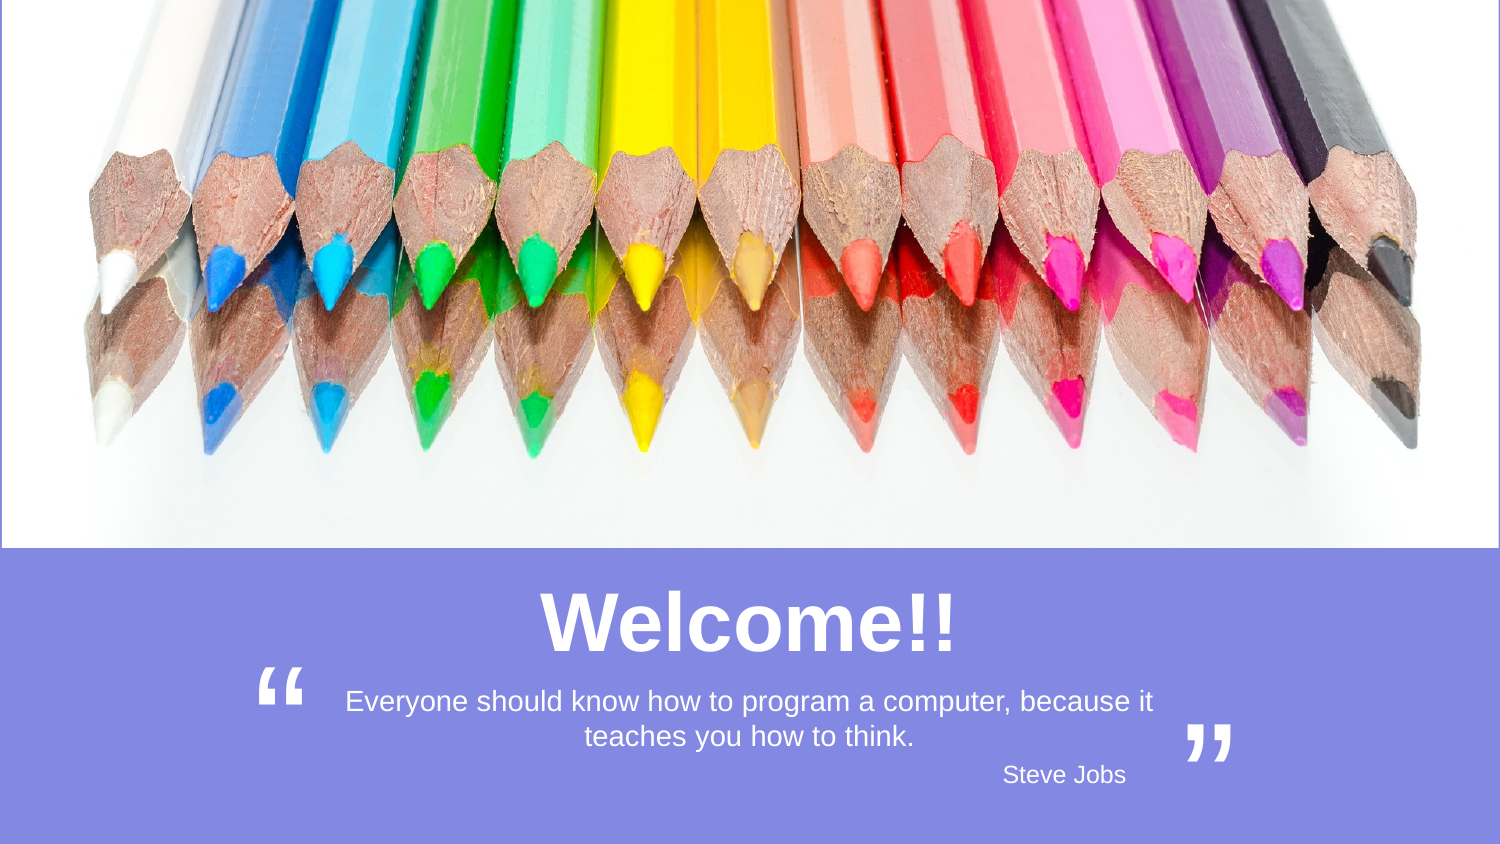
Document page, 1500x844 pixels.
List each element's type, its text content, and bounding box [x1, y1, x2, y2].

list Welcome!! [0, 571, 1500, 666]
text_box “ [238, 608, 323, 824]
picture [1, 0, 1499, 548]
text_box ” [1166, 665, 1261, 844]
list Everyone should know how to program a computer, because it teaches you how to think. [323, 693, 1166, 741]
text_box Steve Jobs [987, 751, 1167, 797]
